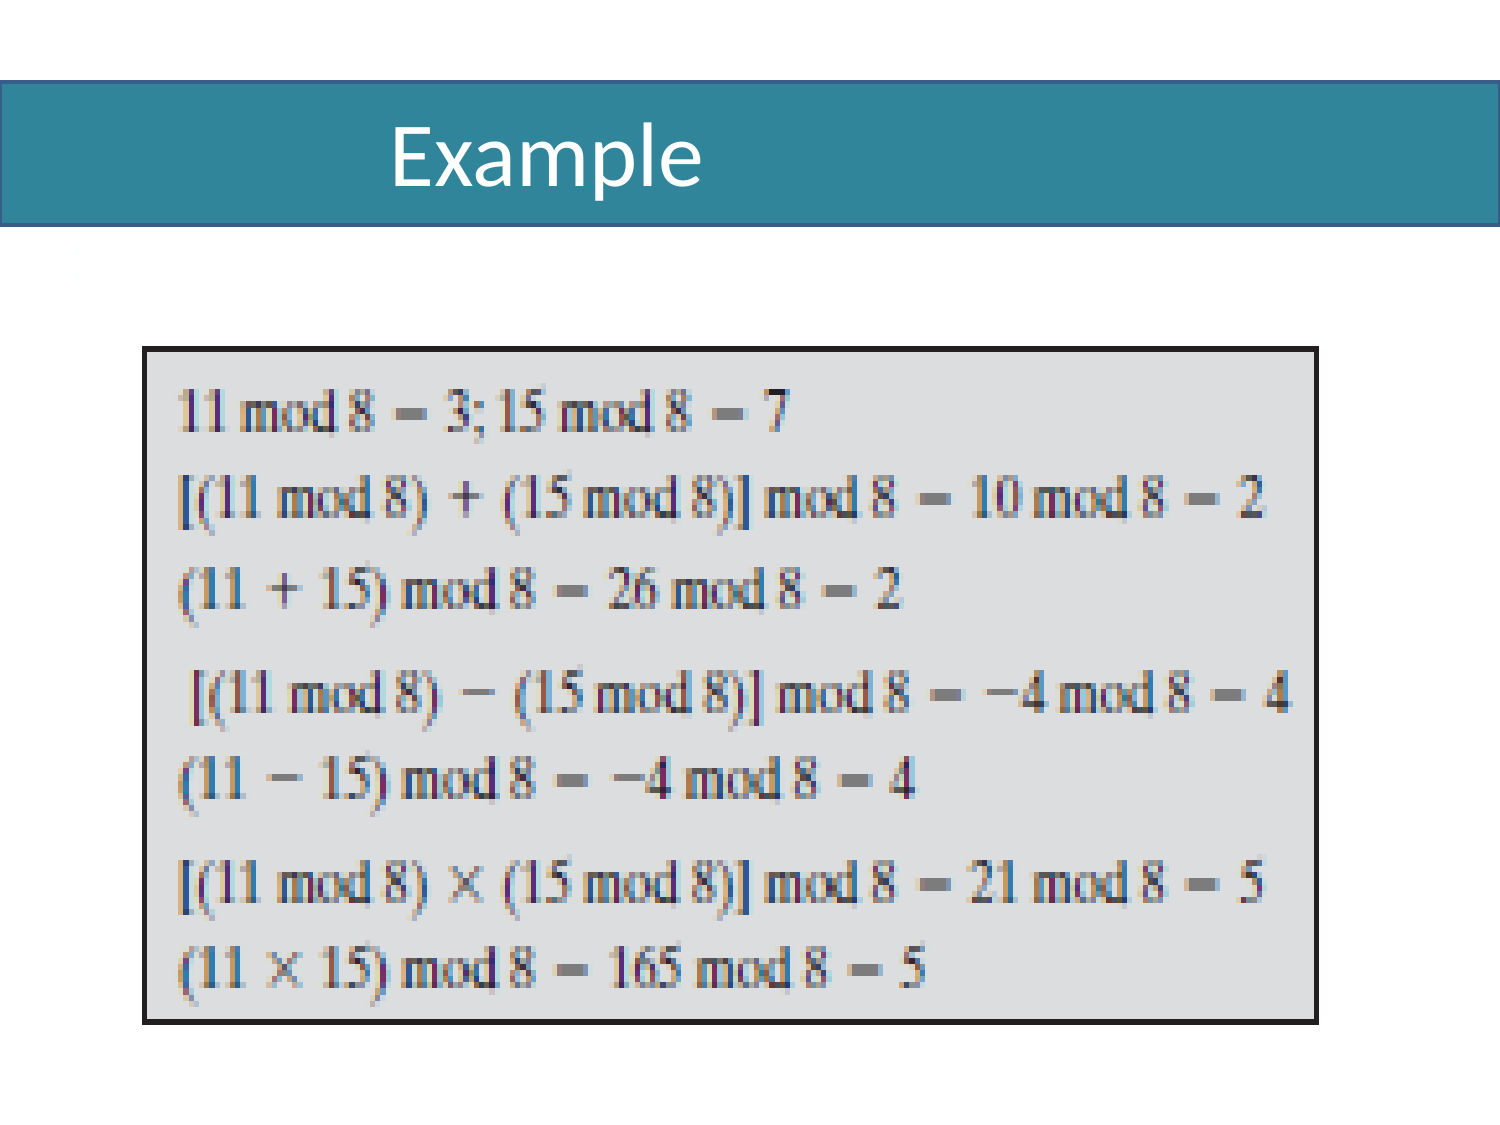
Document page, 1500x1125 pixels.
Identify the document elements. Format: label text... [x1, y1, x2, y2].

text_box Example [374, 87, 1038, 213]
picture [74, 249, 1413, 1038]
